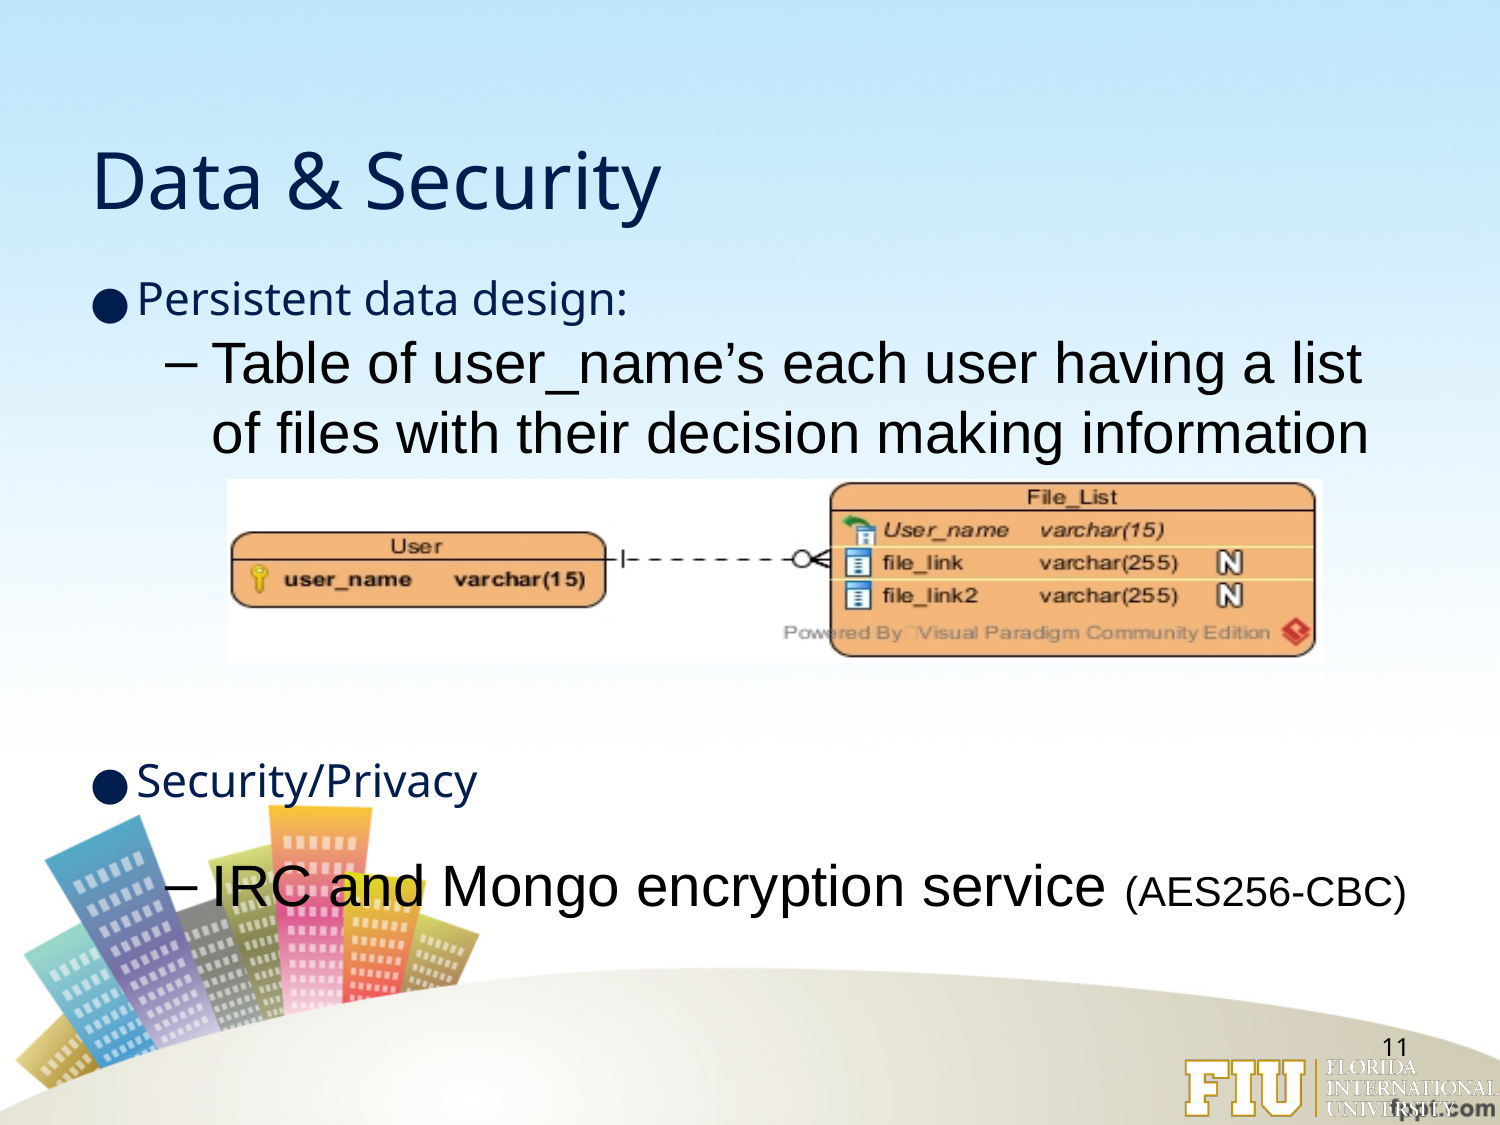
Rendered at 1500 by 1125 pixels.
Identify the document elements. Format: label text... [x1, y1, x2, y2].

picture [0, 0, 1500, 1125]
slide_number 11 [1074, 1024, 1425, 1103]
list Persistent data design: Table of user_name’s each user having a list of files with their decision making information Security/Privacy IRC and Mongo encryption service (AES256-CBC) [75, 262, 1425, 1005]
title Data & Security [75, 45, 1425, 233]
